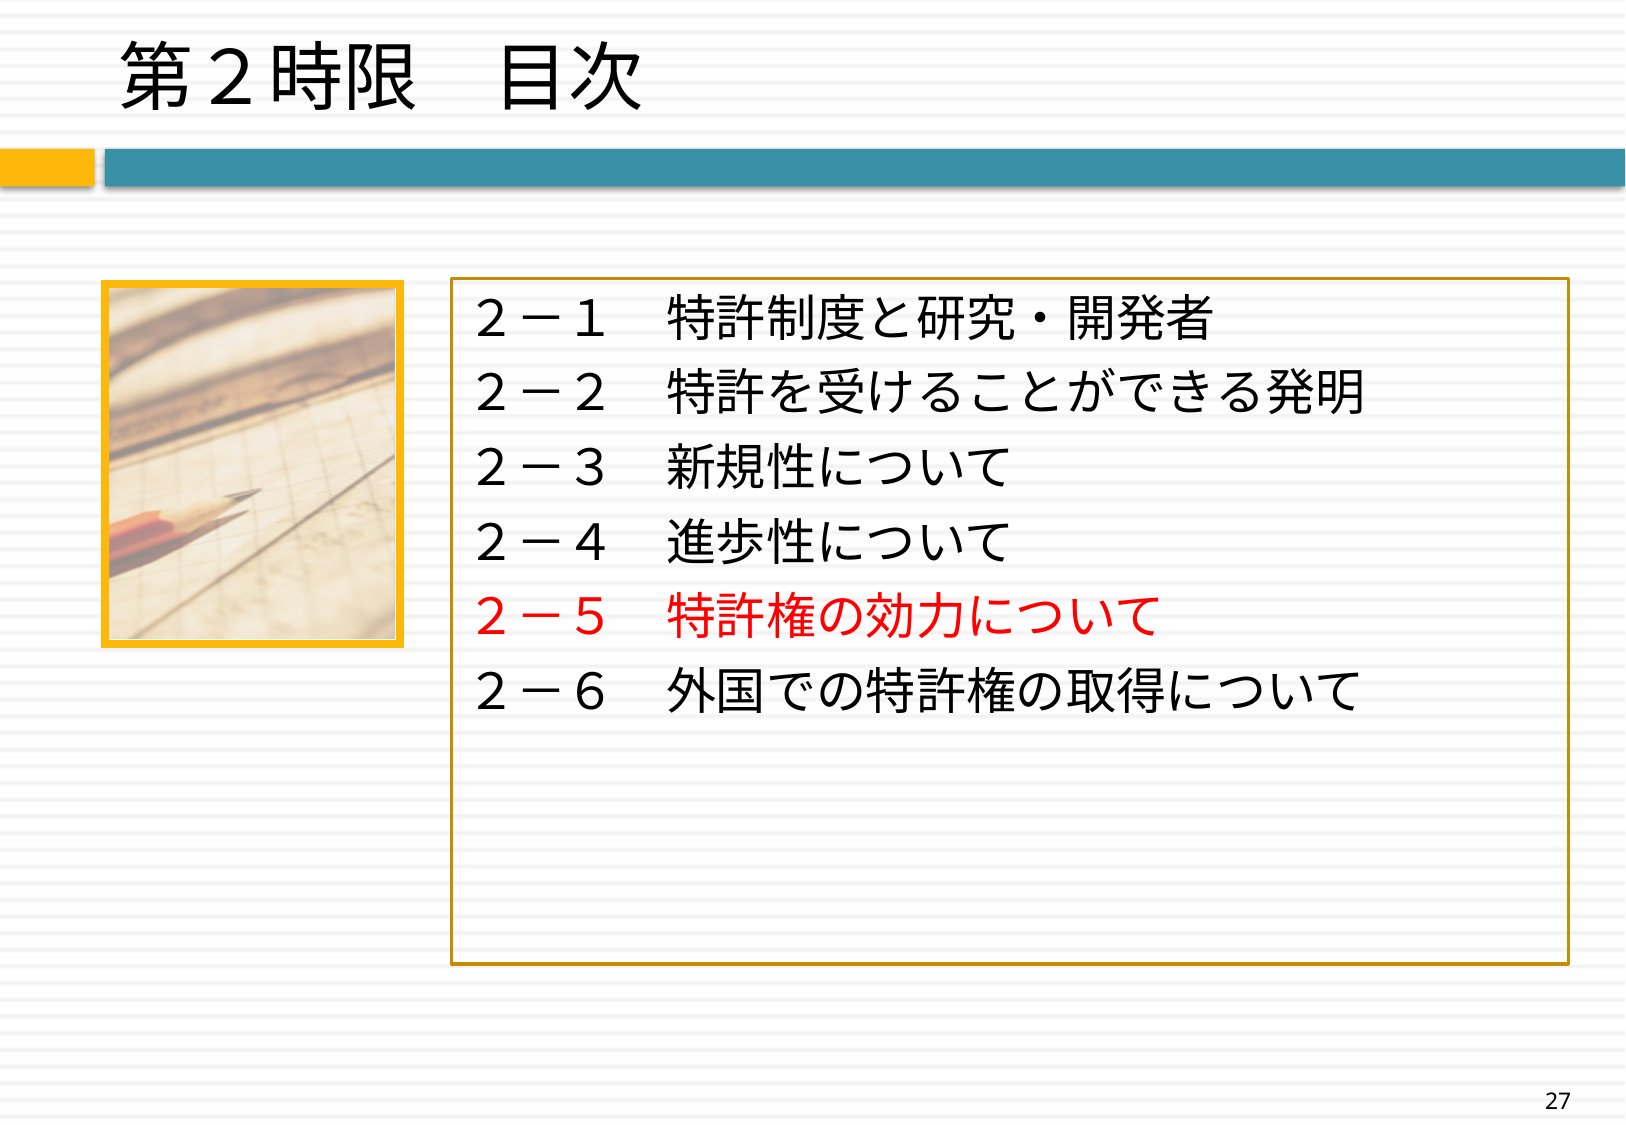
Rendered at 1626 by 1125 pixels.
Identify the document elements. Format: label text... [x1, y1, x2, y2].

picture [0, 0, 1626, 1125]
text_box 27 [1530, 1082, 1625, 1123]
text_box ２－１ 特許制度と研究・開発者 ２－２ 特許を受けることができる発明 ２－３ 新規性について ２－４ 進歩性について ２－５ 特許権の効力について ２－６ 外国での特許権の取得について [451, 278, 1569, 964]
title 第２時限 目次 [103, 0, 1625, 150]
